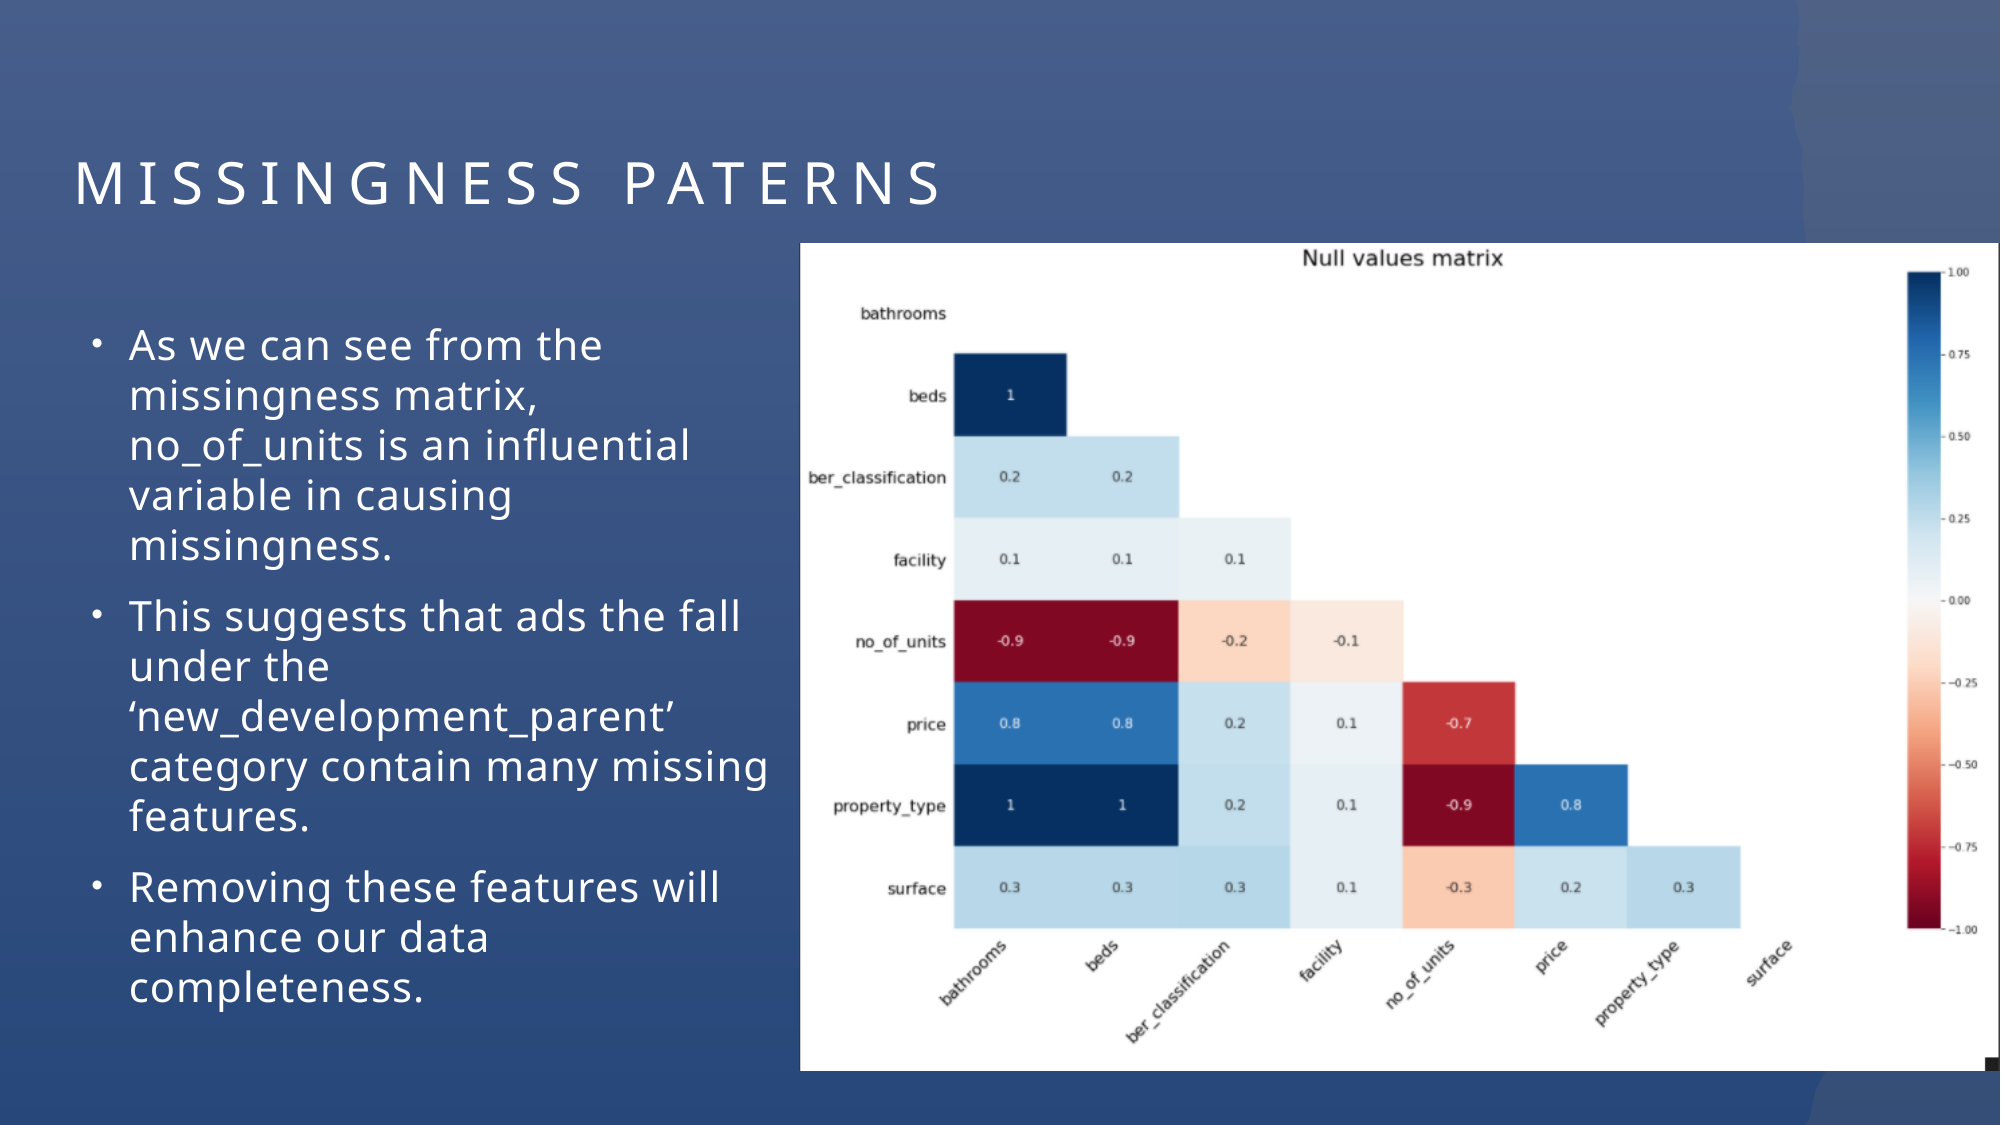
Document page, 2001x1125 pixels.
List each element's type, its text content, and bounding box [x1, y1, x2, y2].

title Missingness Paterns [58, 78, 1669, 278]
list As we can see from the missingness matrix, no_of_units is an influential variable in causing missingness. This suggests that ads the fall under the ‘new_development_parent’ category contain many missing features. Removing these features will enhance our data completeness. [76, 311, 799, 1038]
picture [799, 0, 2000, 1125]
